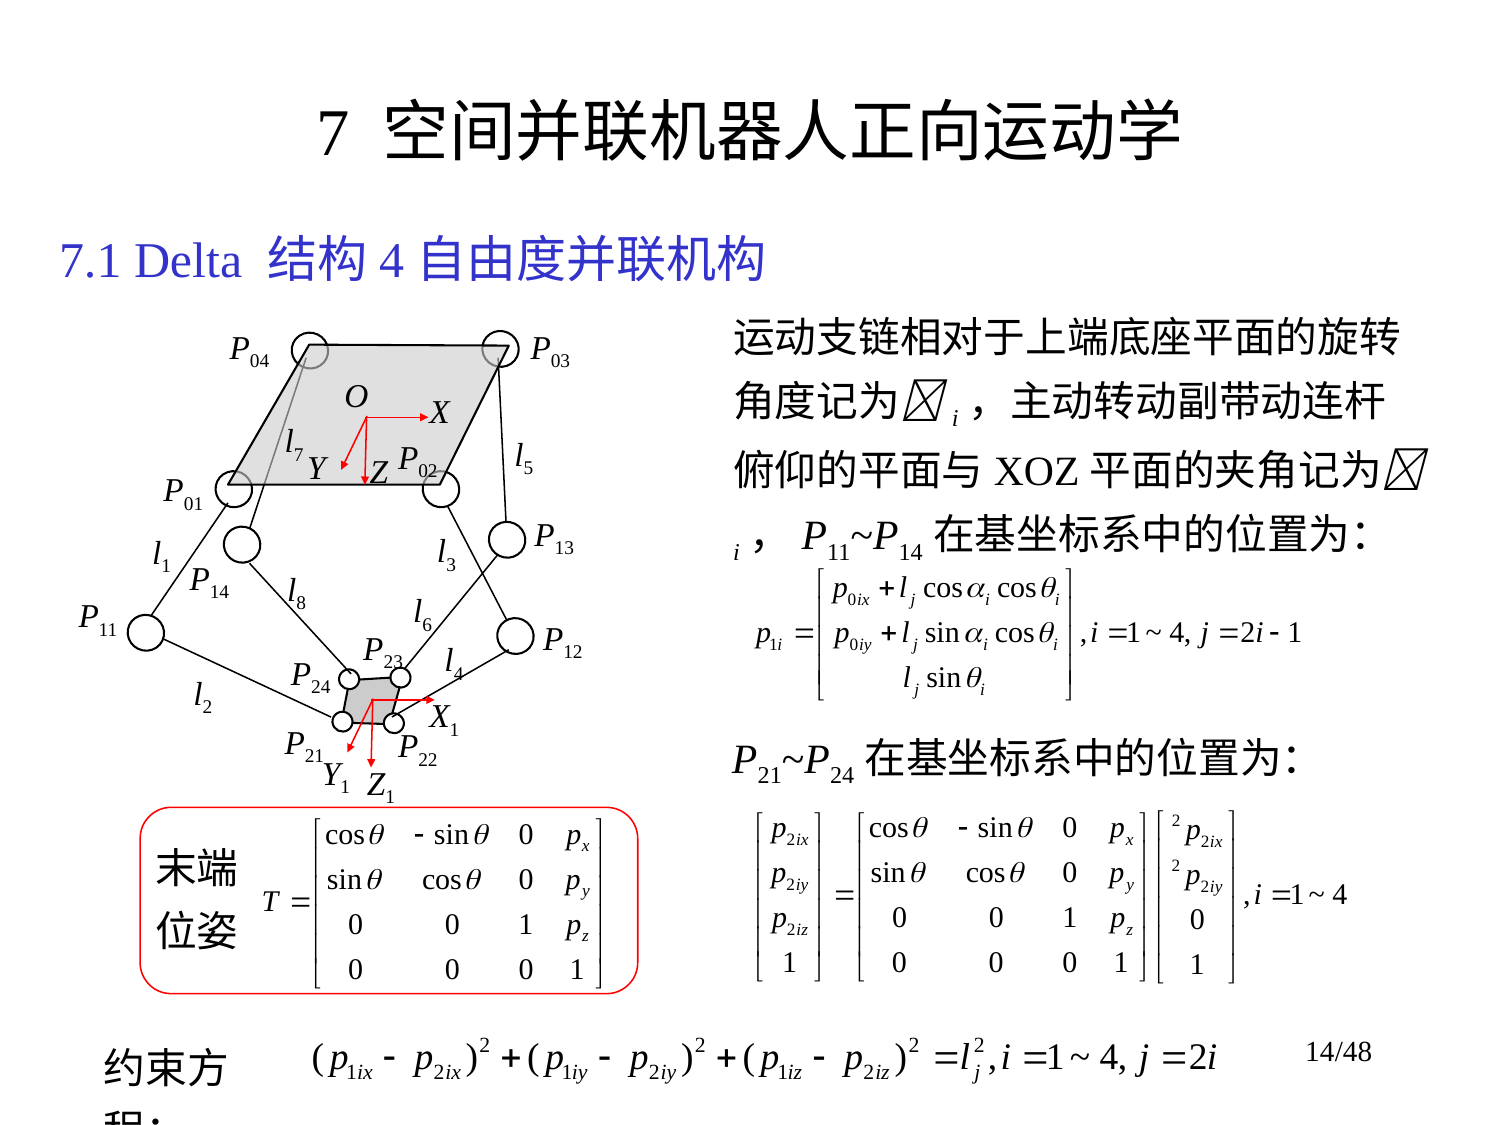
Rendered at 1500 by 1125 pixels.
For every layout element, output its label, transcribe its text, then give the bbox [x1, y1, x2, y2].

text_box [140, 816, 253, 994]
text_box P21~P24在基坐标系中的位置为： [717, 710, 1339, 796]
text_box [607, 807, 638, 993]
title 7 空间并联机器人正向运动学 [112, 66, 1388, 191]
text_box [749, 804, 1353, 990]
text_box 运动支链相对于上端底座平面的旋转角度记为i，主动转动副带动连杆俯仰的平面与XOZ平面的夹角记为i，P11~P14在基坐标系中的位置为： [718, 290, 1439, 573]
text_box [258, 813, 612, 994]
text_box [747, 562, 1306, 708]
text_box 约束方程： [89, 1021, 325, 1125]
slide_number 14/48 [1074, 1024, 1388, 1101]
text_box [72, 308, 604, 808]
text_box 7.1 Delta 结构4自由度并联机构 [44, 219, 781, 295]
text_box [306, 1028, 1226, 1092]
